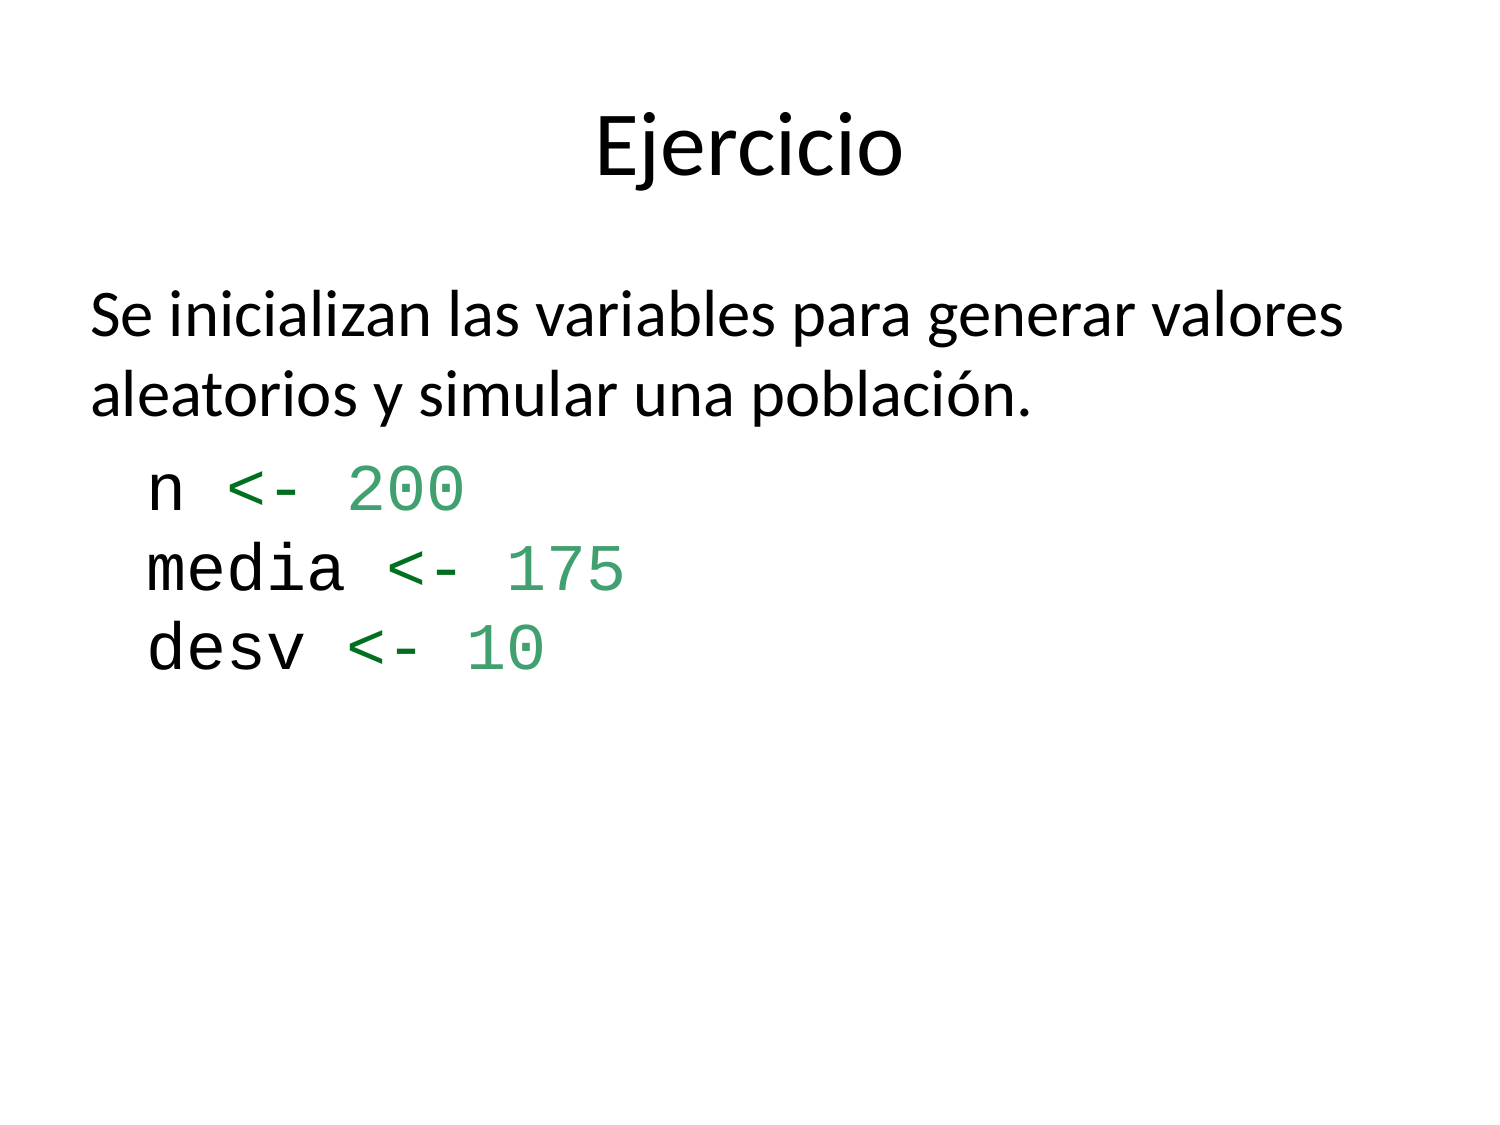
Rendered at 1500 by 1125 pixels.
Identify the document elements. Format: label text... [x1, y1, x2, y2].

title Ejercicio [75, 45, 1425, 233]
list Se inicializan las variables para generar valores aleatorios y simular una población. n <- 200 media <- 175 desv <- 10 [75, 262, 1425, 1005]
